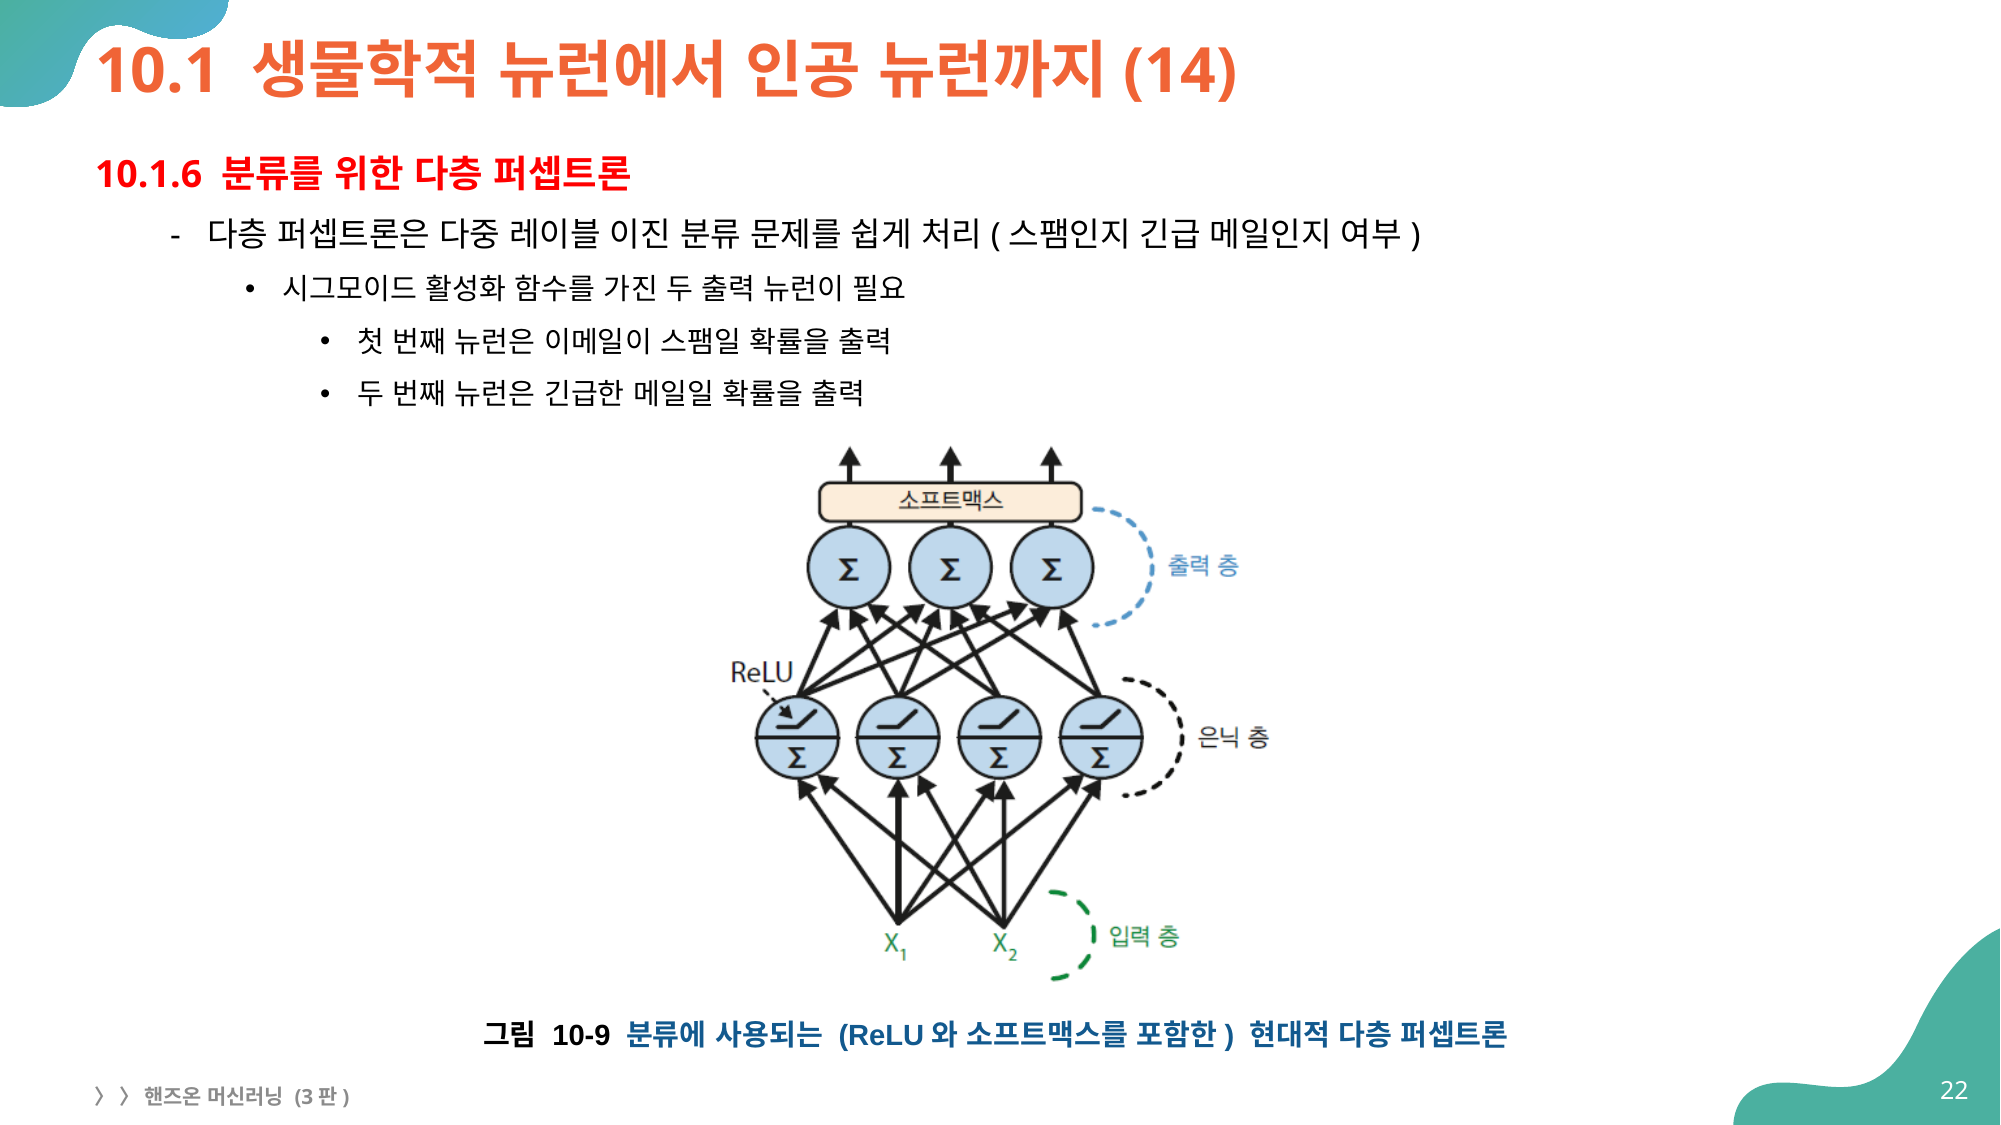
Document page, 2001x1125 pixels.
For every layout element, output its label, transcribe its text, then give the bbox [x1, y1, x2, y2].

list 10.1.6 분류를 위한 다층 퍼셉트론 다층 퍼셉트론은 다중 레이블 이진 분류 문제를 쉽게 처리(스팸인지 긴급 메일인지 여부) 시그모이드 활성화 함수를 가진 두 출력 뉴런이 필요 첫 번째 뉴런은 이메일이 스팸일 확률을 출력 두 번째 뉴런은 긴급한 메일일 확률을 출력 [79, 133, 1892, 1035]
slide_number 22 [1917, 1061, 1984, 1122]
text_box 그림 10-9 분류에 사용되는 (ReLU와 소프트맥스를 포함한) 현대적 다층 퍼셉트론 [445, 1009, 1547, 1059]
title 10.1 생물학적 뉴런에서 인공 뉴런까지(14) [79, 17, 1931, 128]
footer 〉 〉 핸즈온 머신러닝 (3판) [79, 1078, 755, 1114]
picture [700, 422, 1300, 992]
